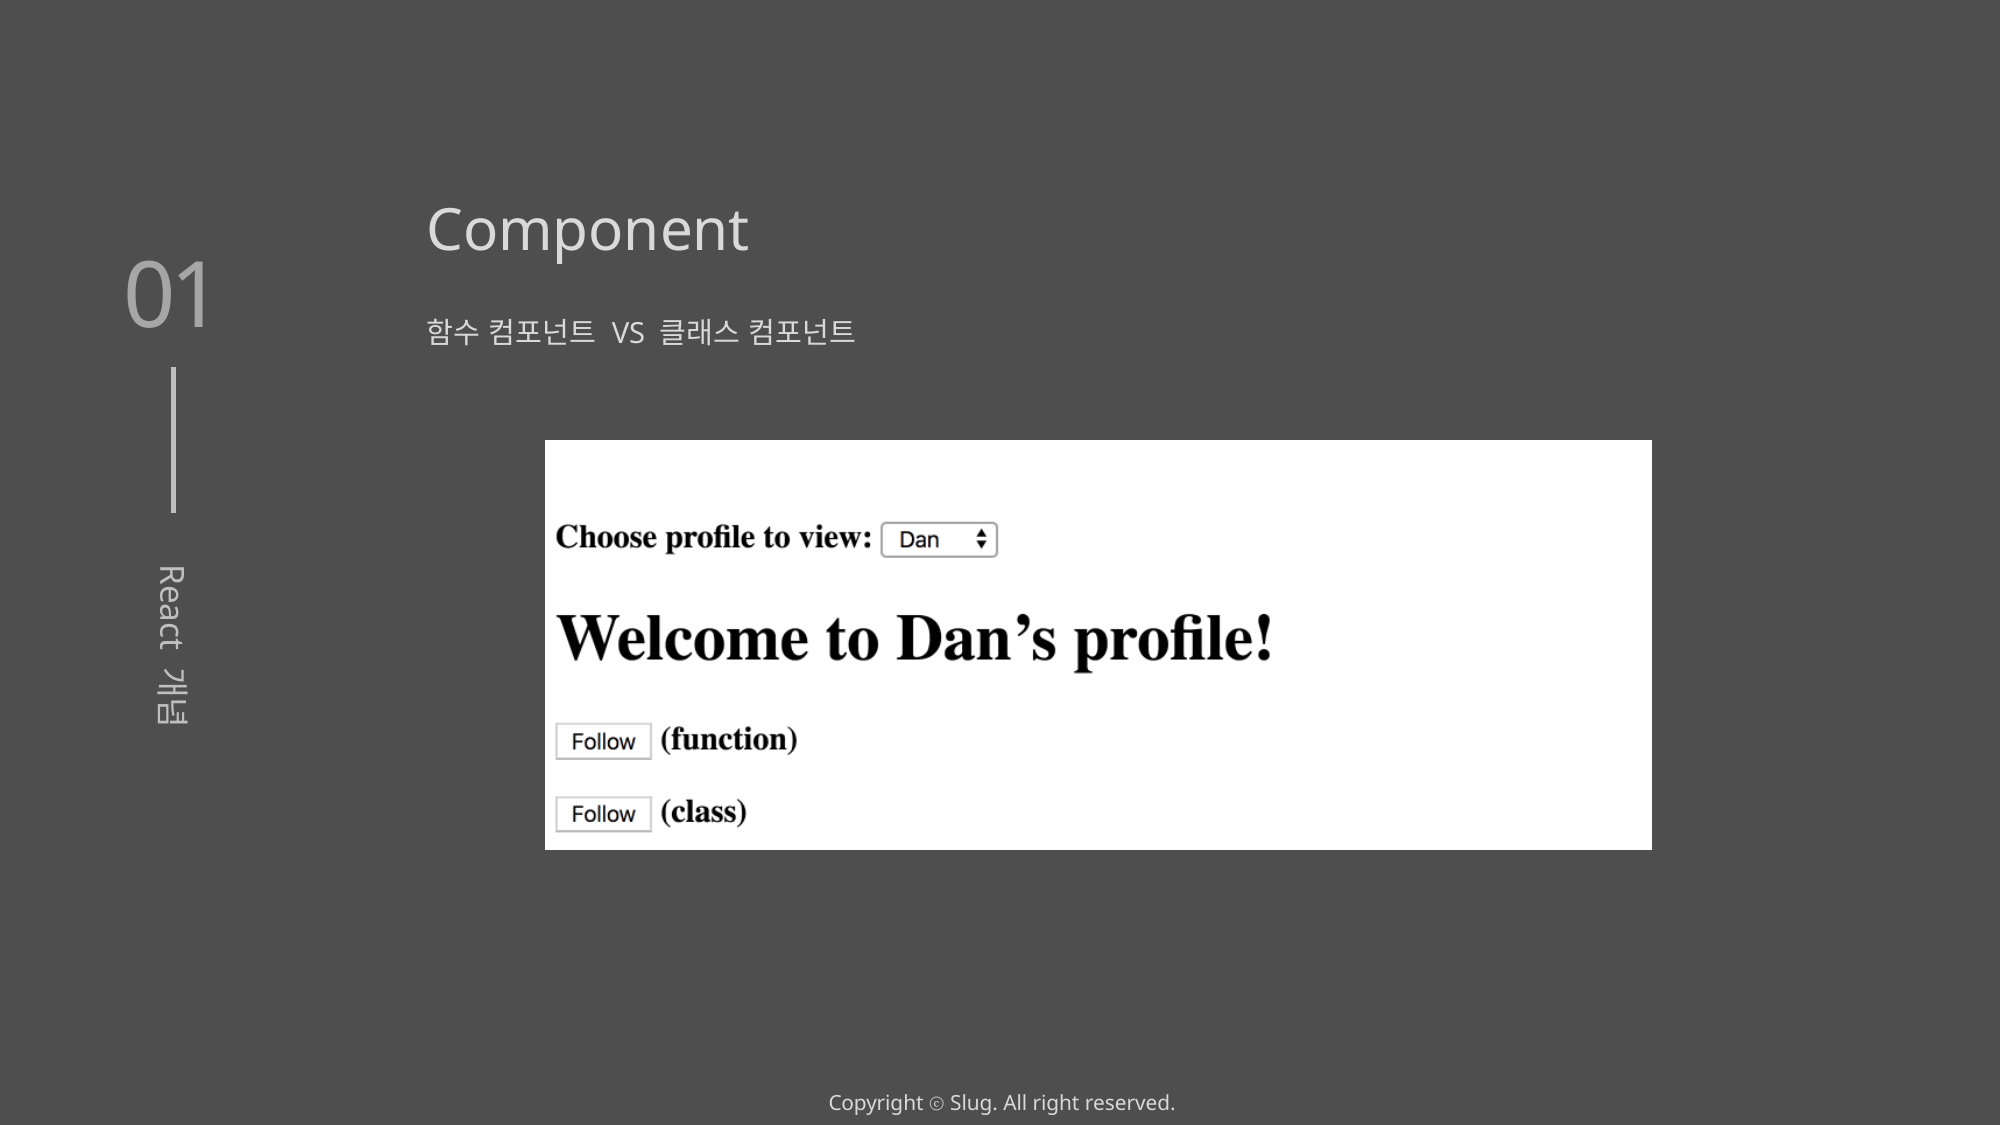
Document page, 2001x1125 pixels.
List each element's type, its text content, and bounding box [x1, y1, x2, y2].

picture [545, 440, 1652, 850]
text_box 01 [80, 228, 267, 353]
text_box Copyright ⓒ Slug. All right reserved. [761, 1081, 1243, 1122]
text_box 함수 컴포넌트 VS 클래스 컴포넌트 [411, 306, 1786, 357]
text_box React 개념 [146, 549, 202, 905]
text_box Component [411, 185, 1011, 270]
